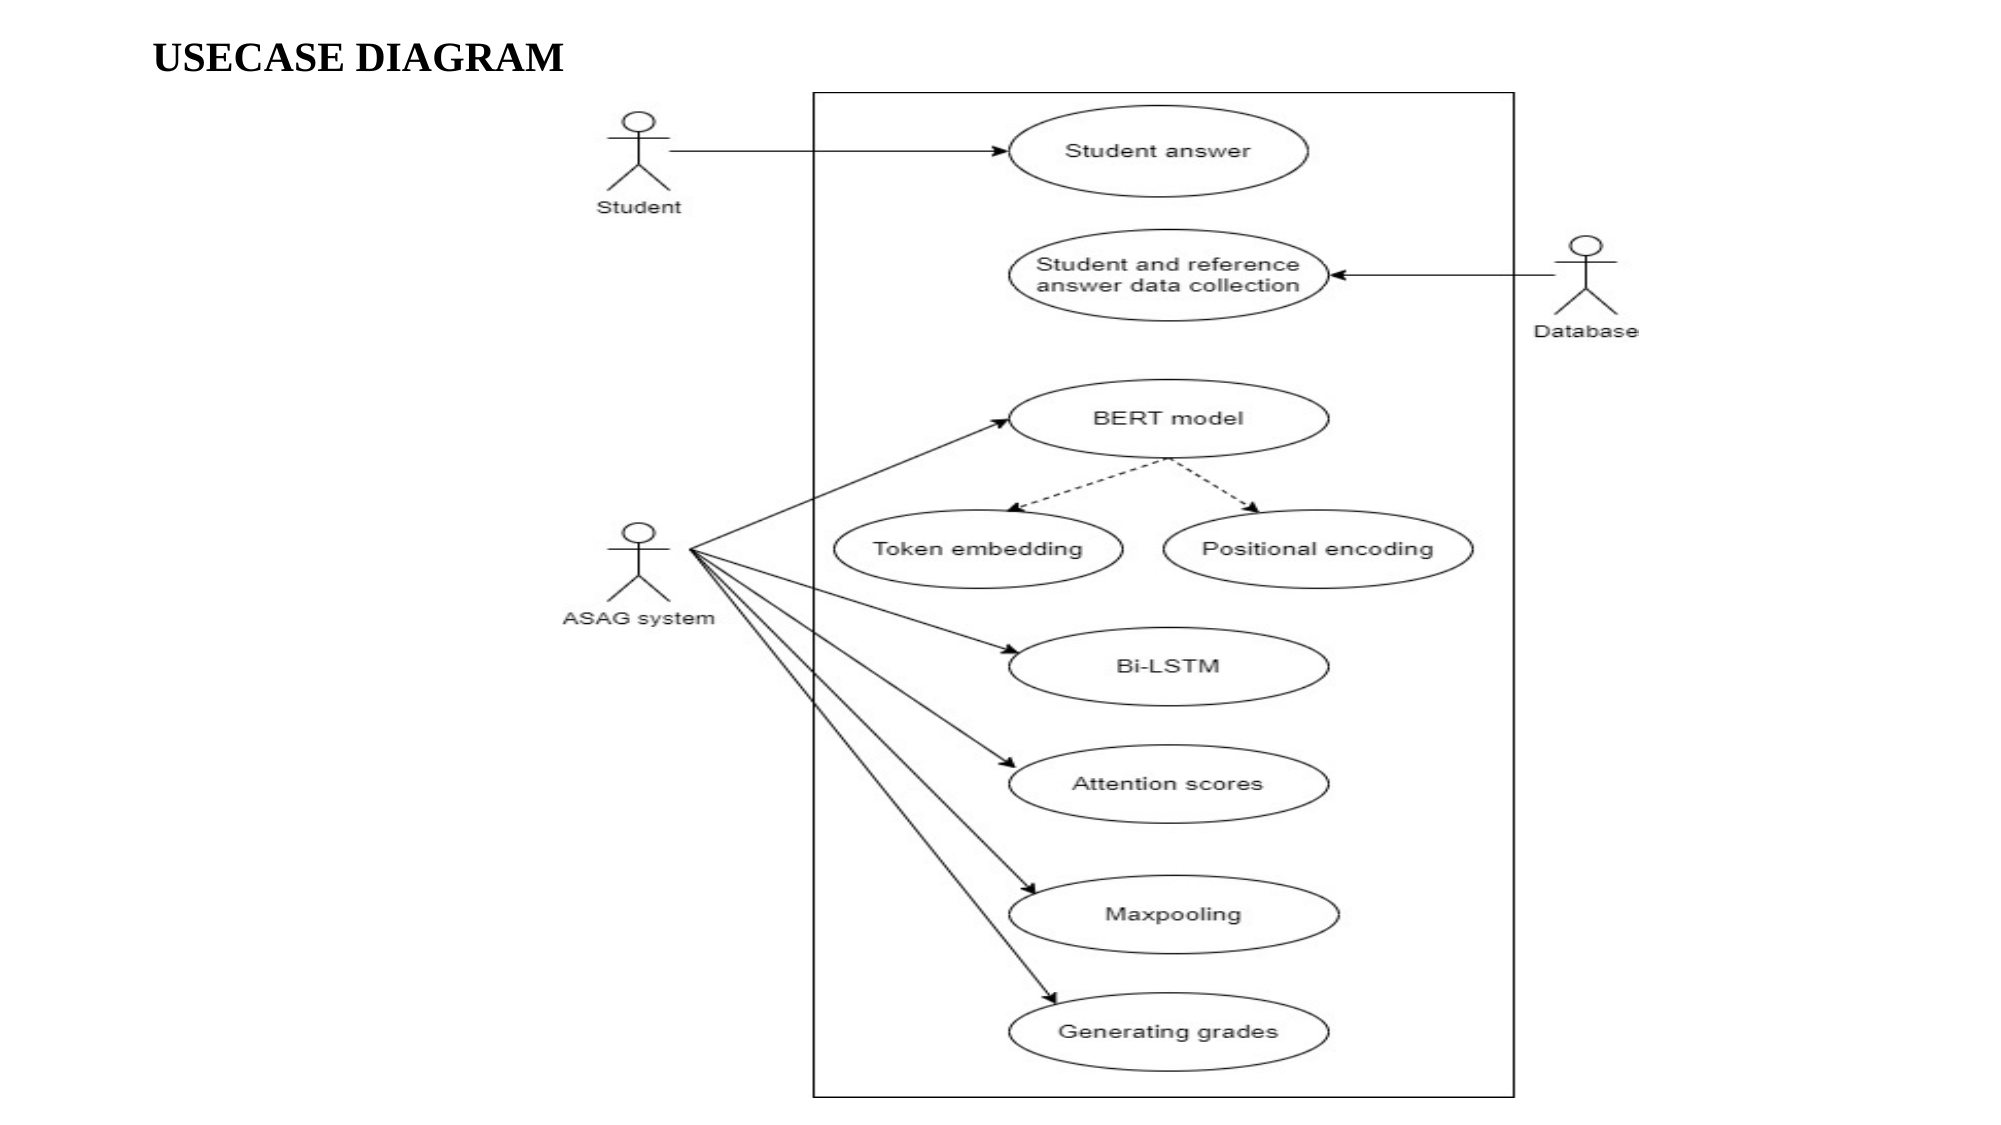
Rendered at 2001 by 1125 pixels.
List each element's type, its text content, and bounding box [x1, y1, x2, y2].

list USECASE DIAGRAM [137, 27, 1863, 1014]
picture [562, 92, 1639, 1098]
